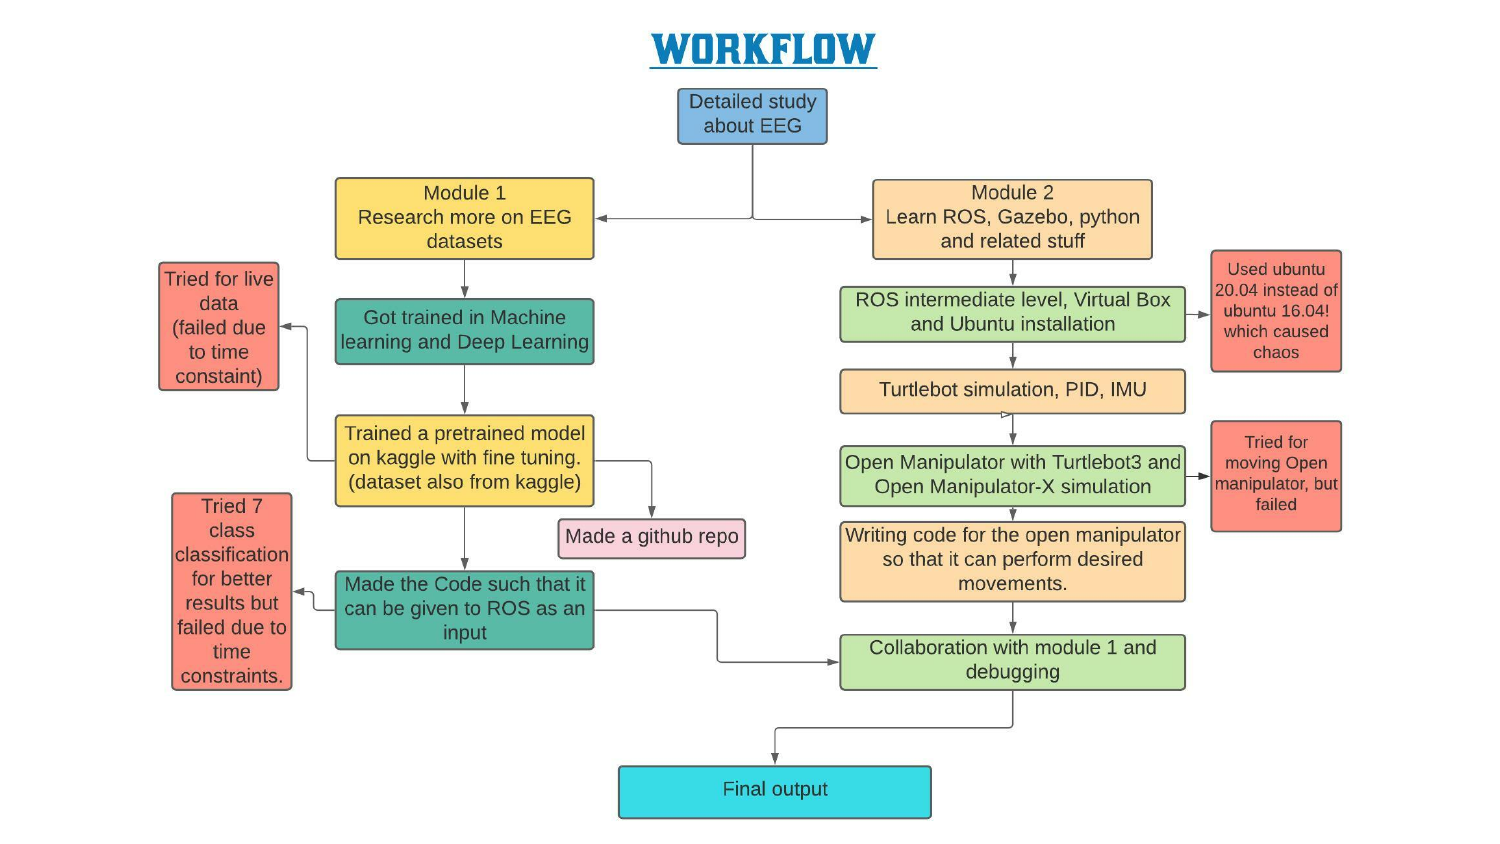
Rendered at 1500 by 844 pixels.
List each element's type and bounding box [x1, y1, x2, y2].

picture [133, 0, 1367, 844]
